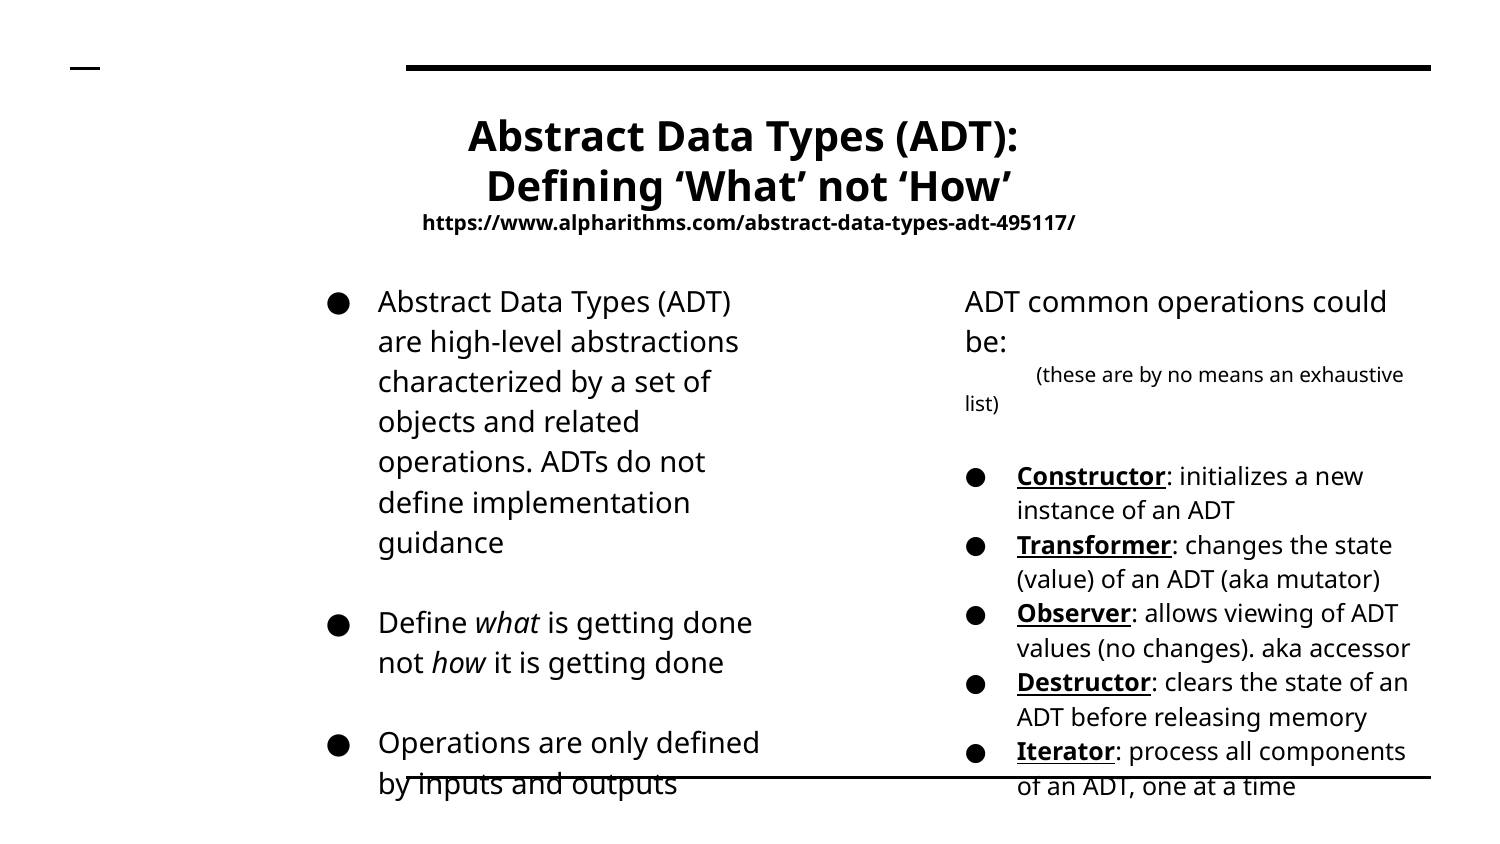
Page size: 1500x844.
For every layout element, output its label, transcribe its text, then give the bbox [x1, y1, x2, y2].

title Abstract Data Types (ADT): Defining ‘What’ not ‘How’ https://www.alpharithms.com/abstract-data-types-adt-495117/ [66, 94, 1431, 239]
list ADT common operations could be: (these are by no means an exhaustive list) Constructor: initializes a new instance of an ADT Transformer: changes the state (value) of an ADT (aka mutator) Observer: allows viewing of ADT values (no changes). aka accessor Destructor: clears the state of an ADT before releasing memory Iterator: process all components of an ADT, one at a time [926, 262, 1431, 756]
list Abstract Data Types (ADT) are high-level abstractions characterized by a set of objects and related operations. ADTs do not define implementation guidance Define what is getting done not how it is getting done Operations are only defined by inputs and outputs [288, 262, 792, 756]
